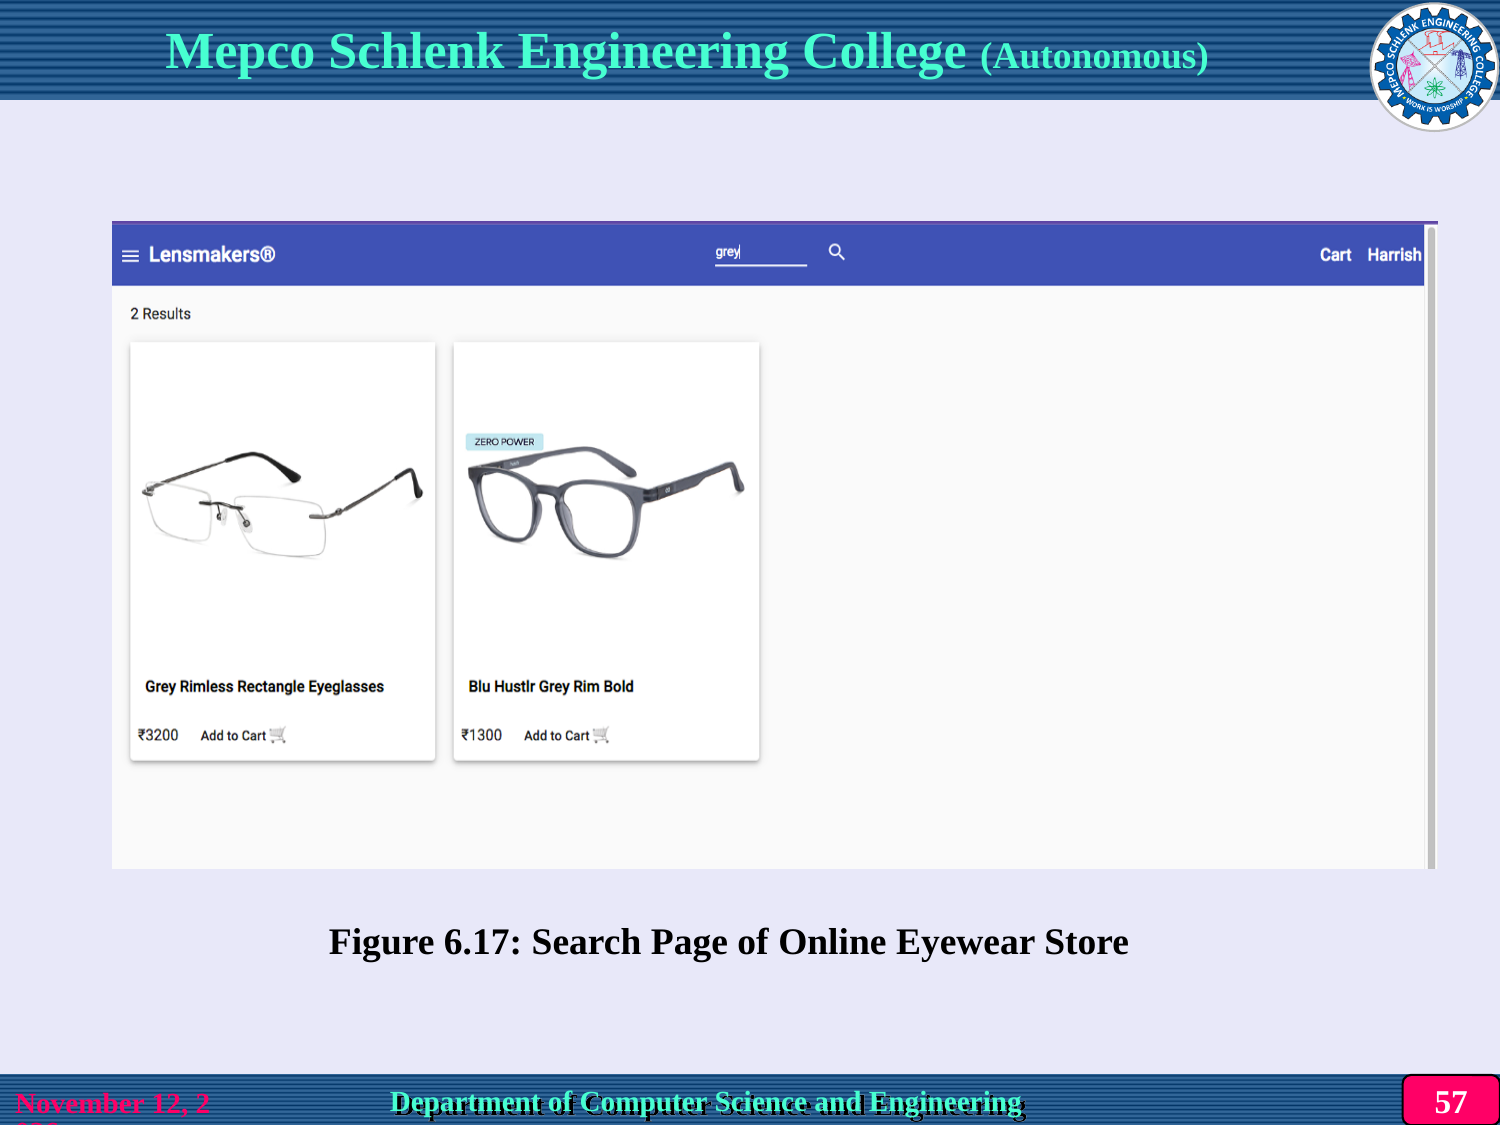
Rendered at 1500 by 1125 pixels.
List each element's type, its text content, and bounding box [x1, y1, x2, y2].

text_box Figure 6.17: Search Page of Online Eyewear Store [218, 887, 1243, 970]
picture [0, 0, 1500, 125]
picture [0, 1074, 1500, 1125]
picture [112, 221, 1438, 869]
text_box [1405, 125, 1464, 133]
